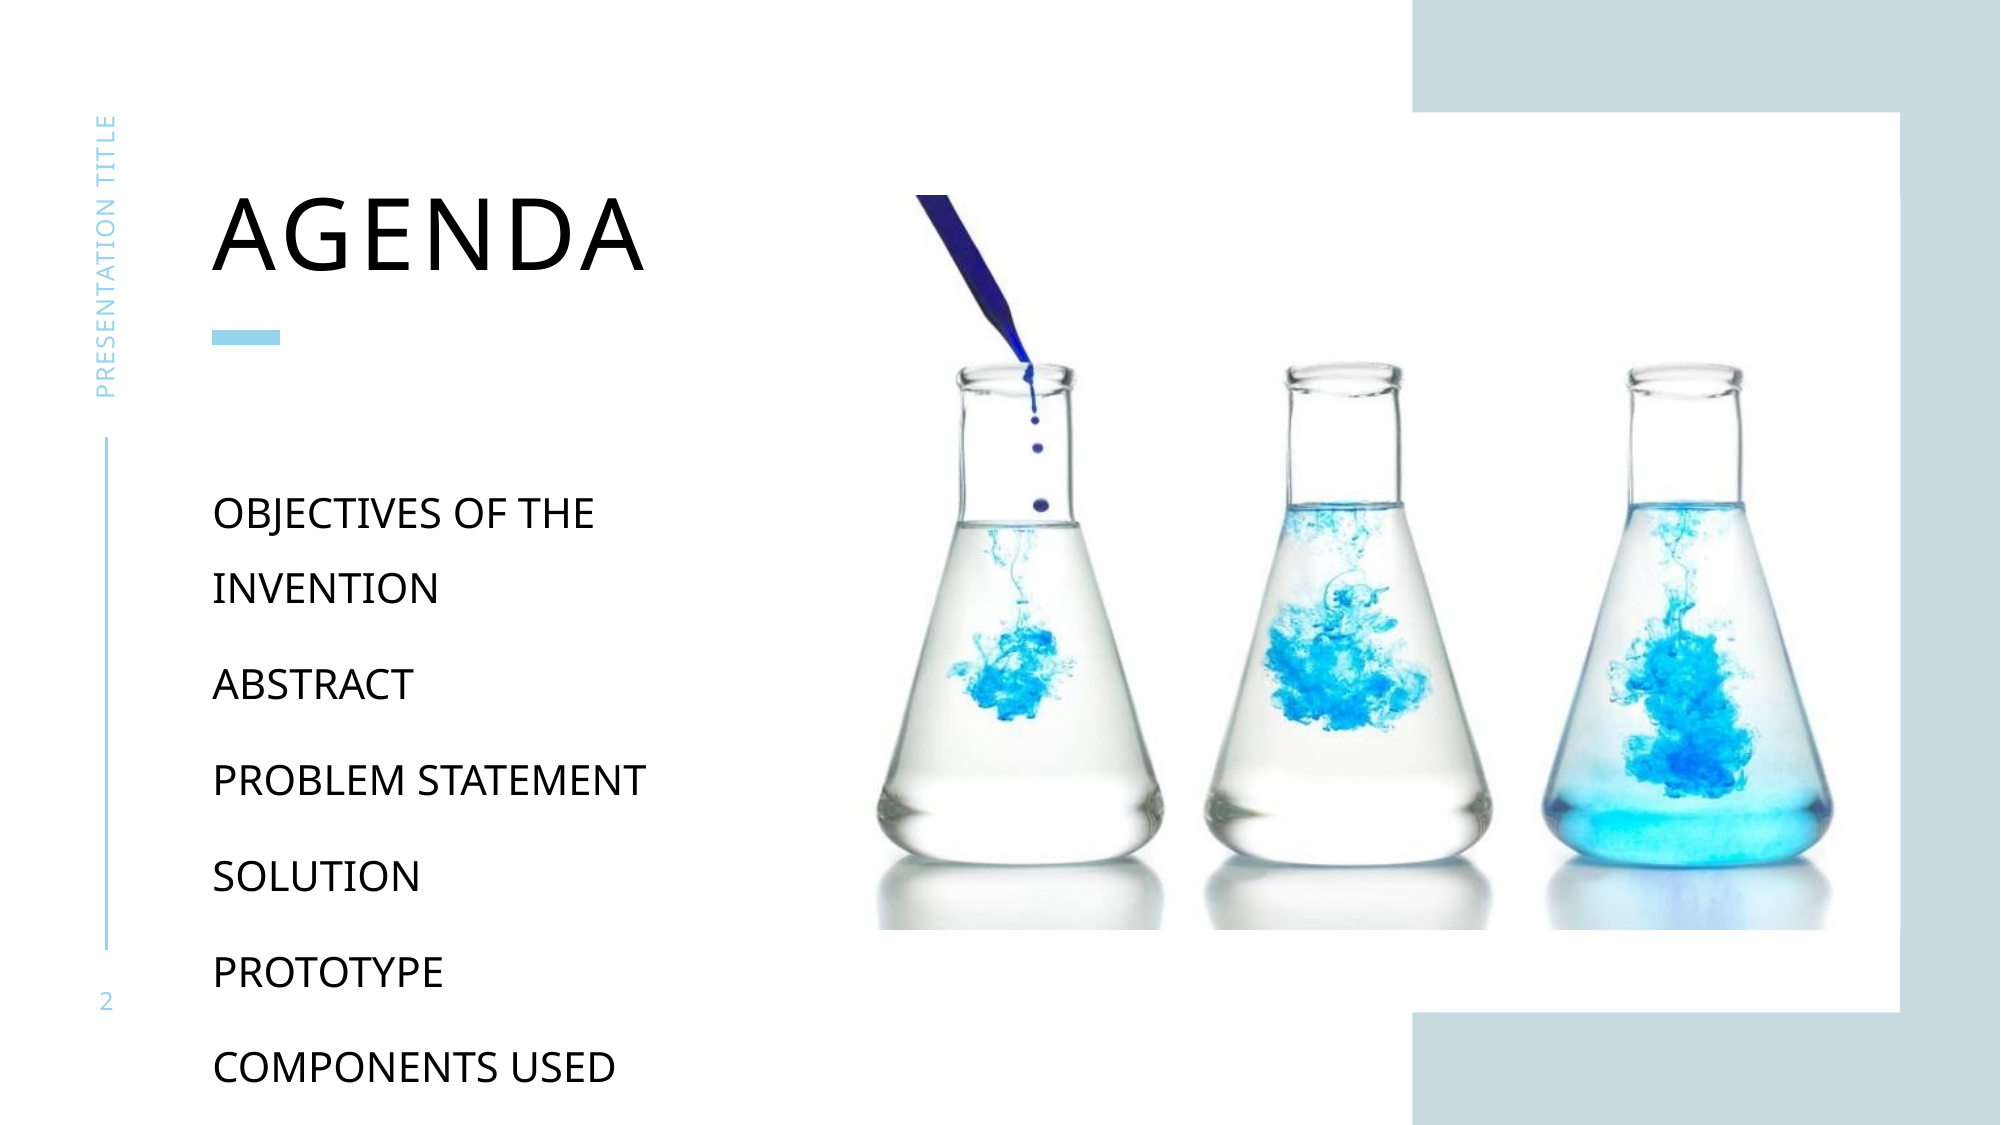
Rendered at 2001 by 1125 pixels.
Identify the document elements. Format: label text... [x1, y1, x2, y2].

list OBJECTIVES OF THE INVENTION ABSTRACT PROBLEM STATEMENT SOLUTION PROTOTYPE COMPONENTS USED [212, 461, 804, 1014]
picture [811, 194, 1901, 930]
footer presentation title [90, 107, 122, 400]
slide_number 2 [68, 987, 144, 1018]
title Agenda [212, 184, 850, 275]
